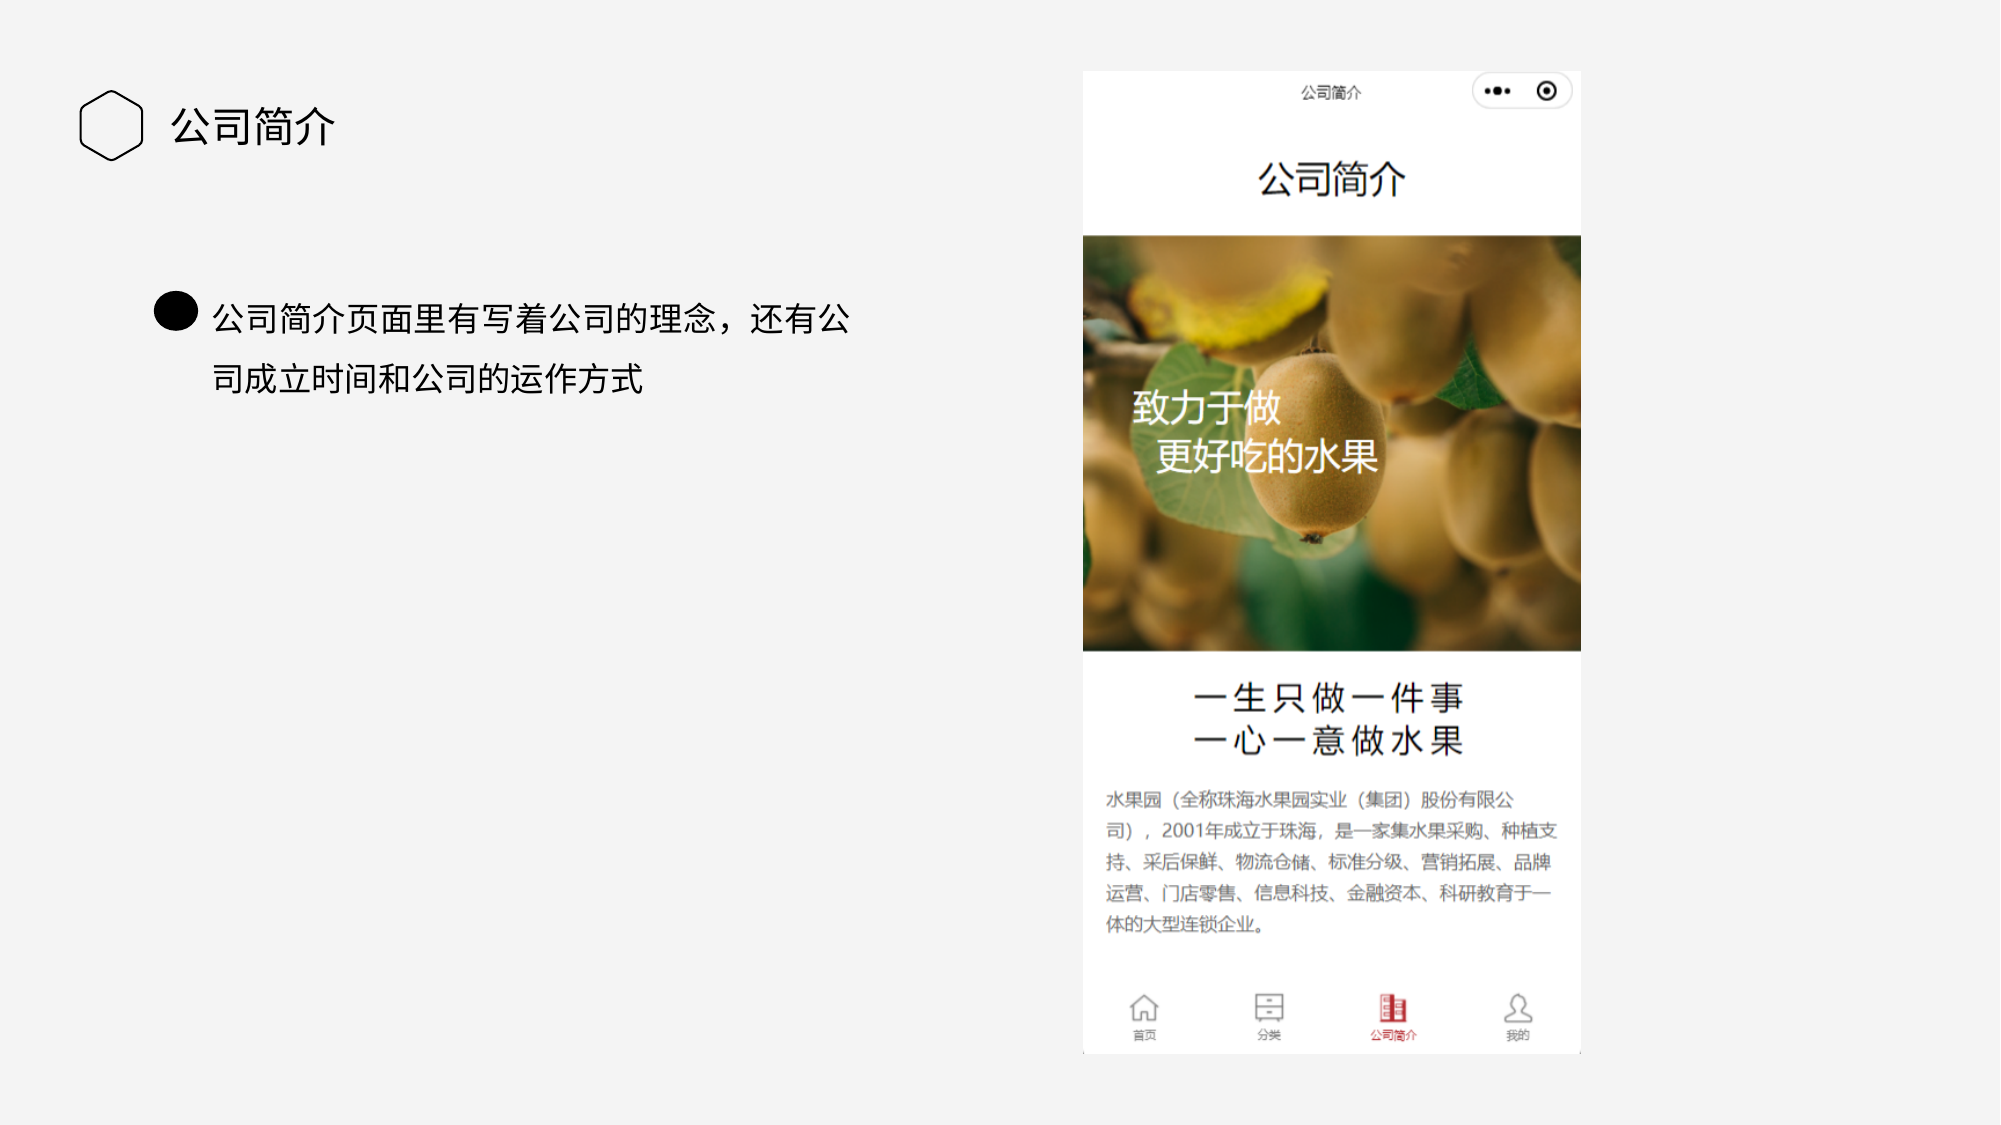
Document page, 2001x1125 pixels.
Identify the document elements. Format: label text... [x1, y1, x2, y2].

text_box [153, 290, 199, 331]
text_box 公司简介页面里有写着公司的理念，还有公司成立时间和公司的运作方式 [197, 270, 867, 406]
text_box [80, 91, 143, 161]
text_box 公司简介 [154, 93, 382, 158]
picture [1083, 71, 1581, 1054]
